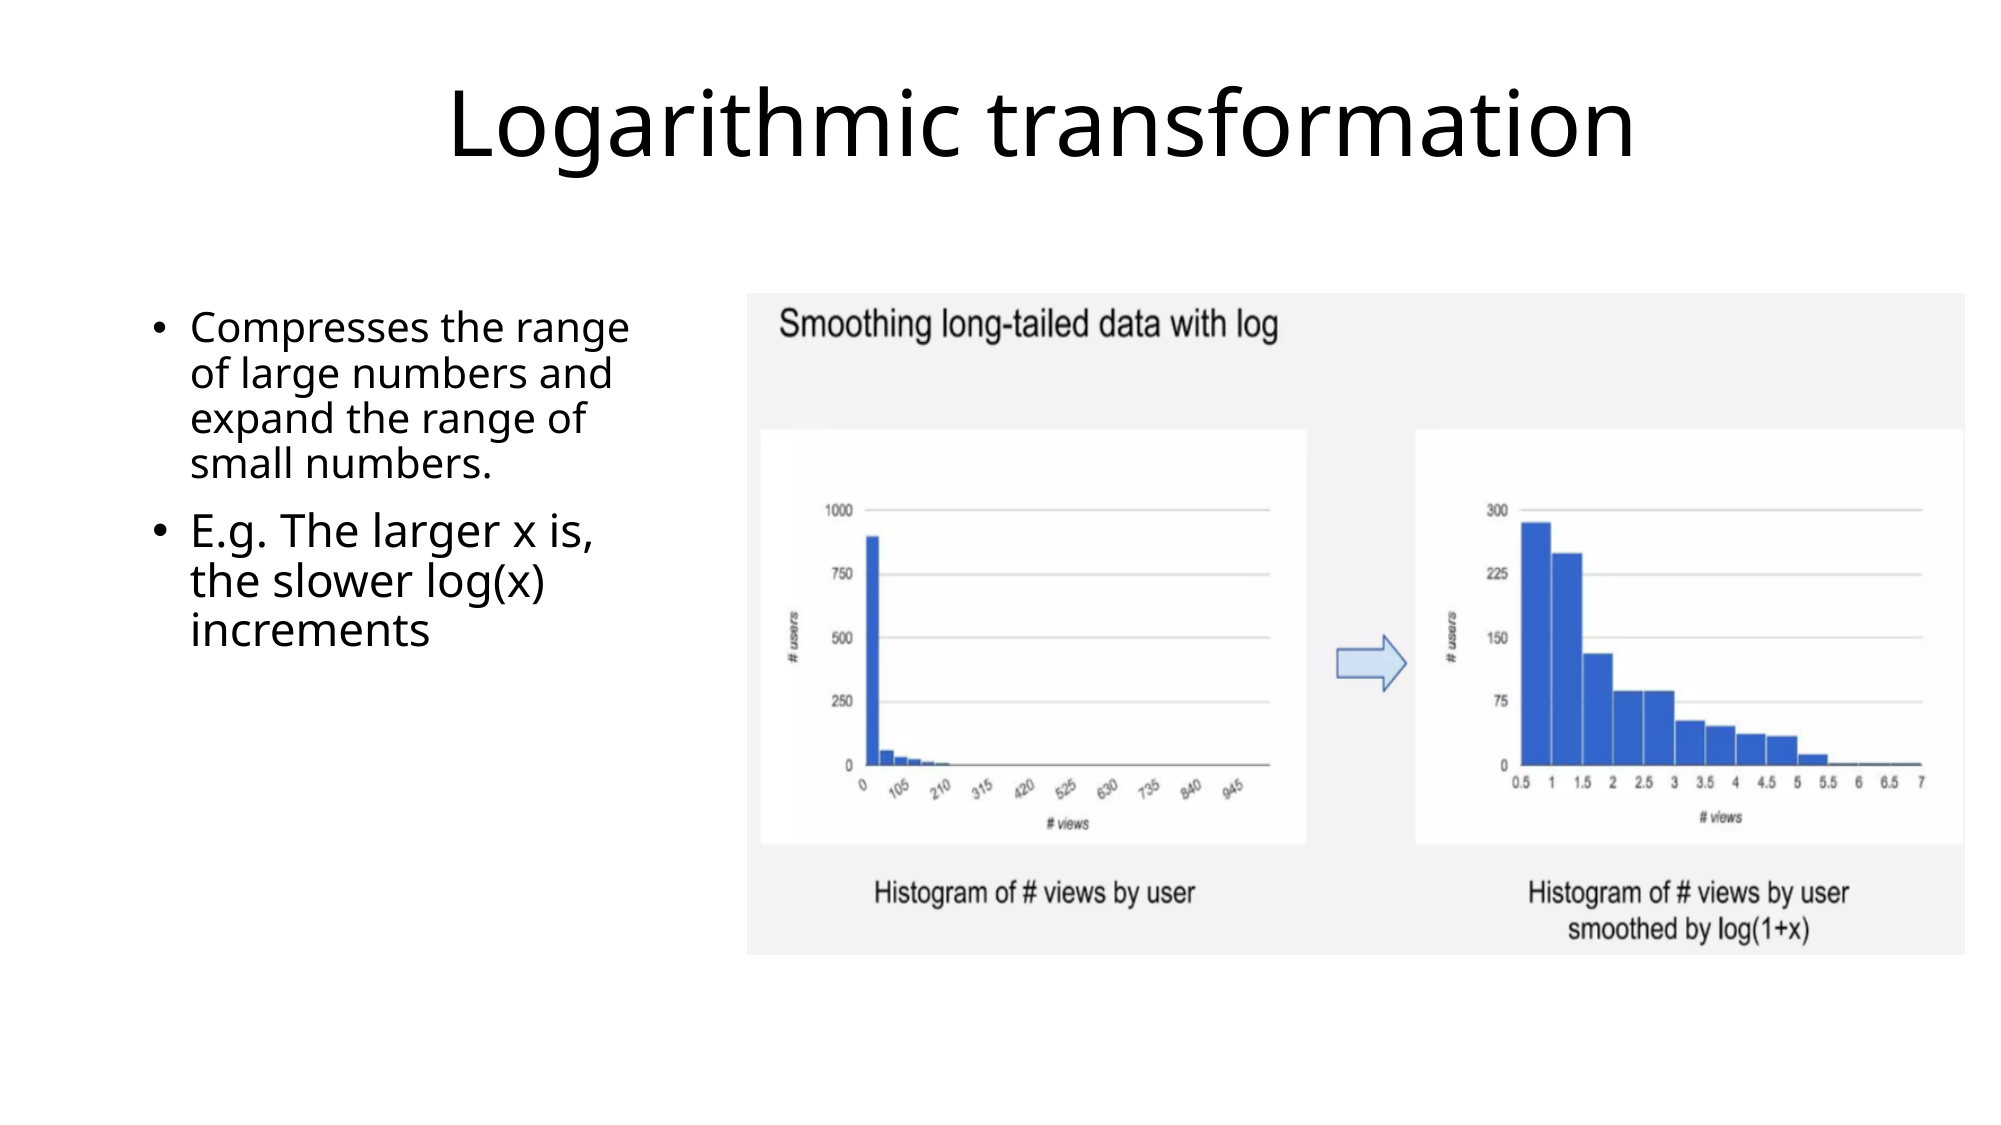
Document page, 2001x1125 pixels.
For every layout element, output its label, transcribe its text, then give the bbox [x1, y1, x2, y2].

picture [746, 292, 1966, 956]
title Logarithmic transformation [180, 18, 1906, 236]
list Compresses the range of large numbers and expand the range of small numbers. E.g. The larger x is, the slower log(x) increments [137, 299, 688, 1014]
